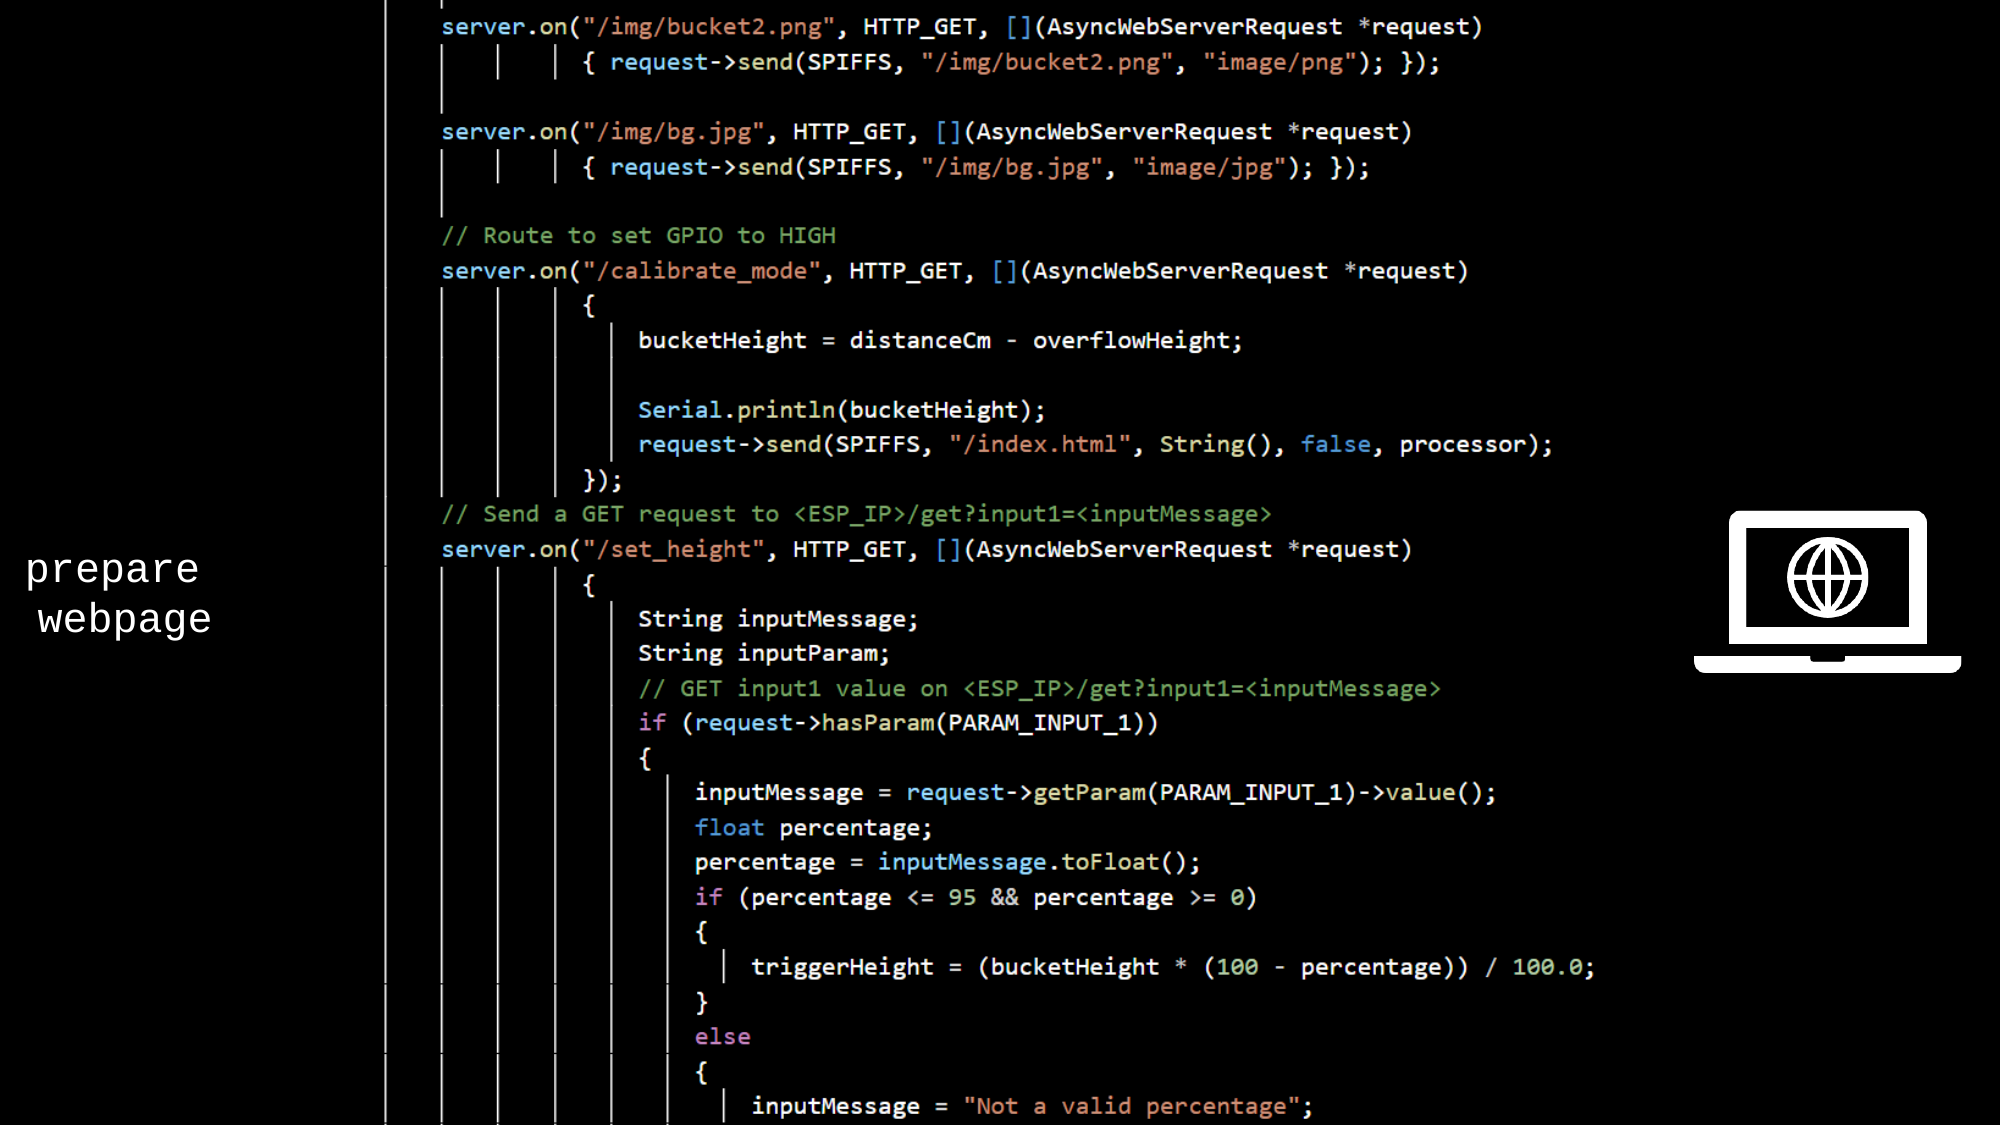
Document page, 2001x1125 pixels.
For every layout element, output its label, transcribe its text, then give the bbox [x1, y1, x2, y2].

picture [1688, 452, 1967, 731]
picture [359, 0, 1641, 1125]
text_box prepare webpage [0, 533, 359, 649]
